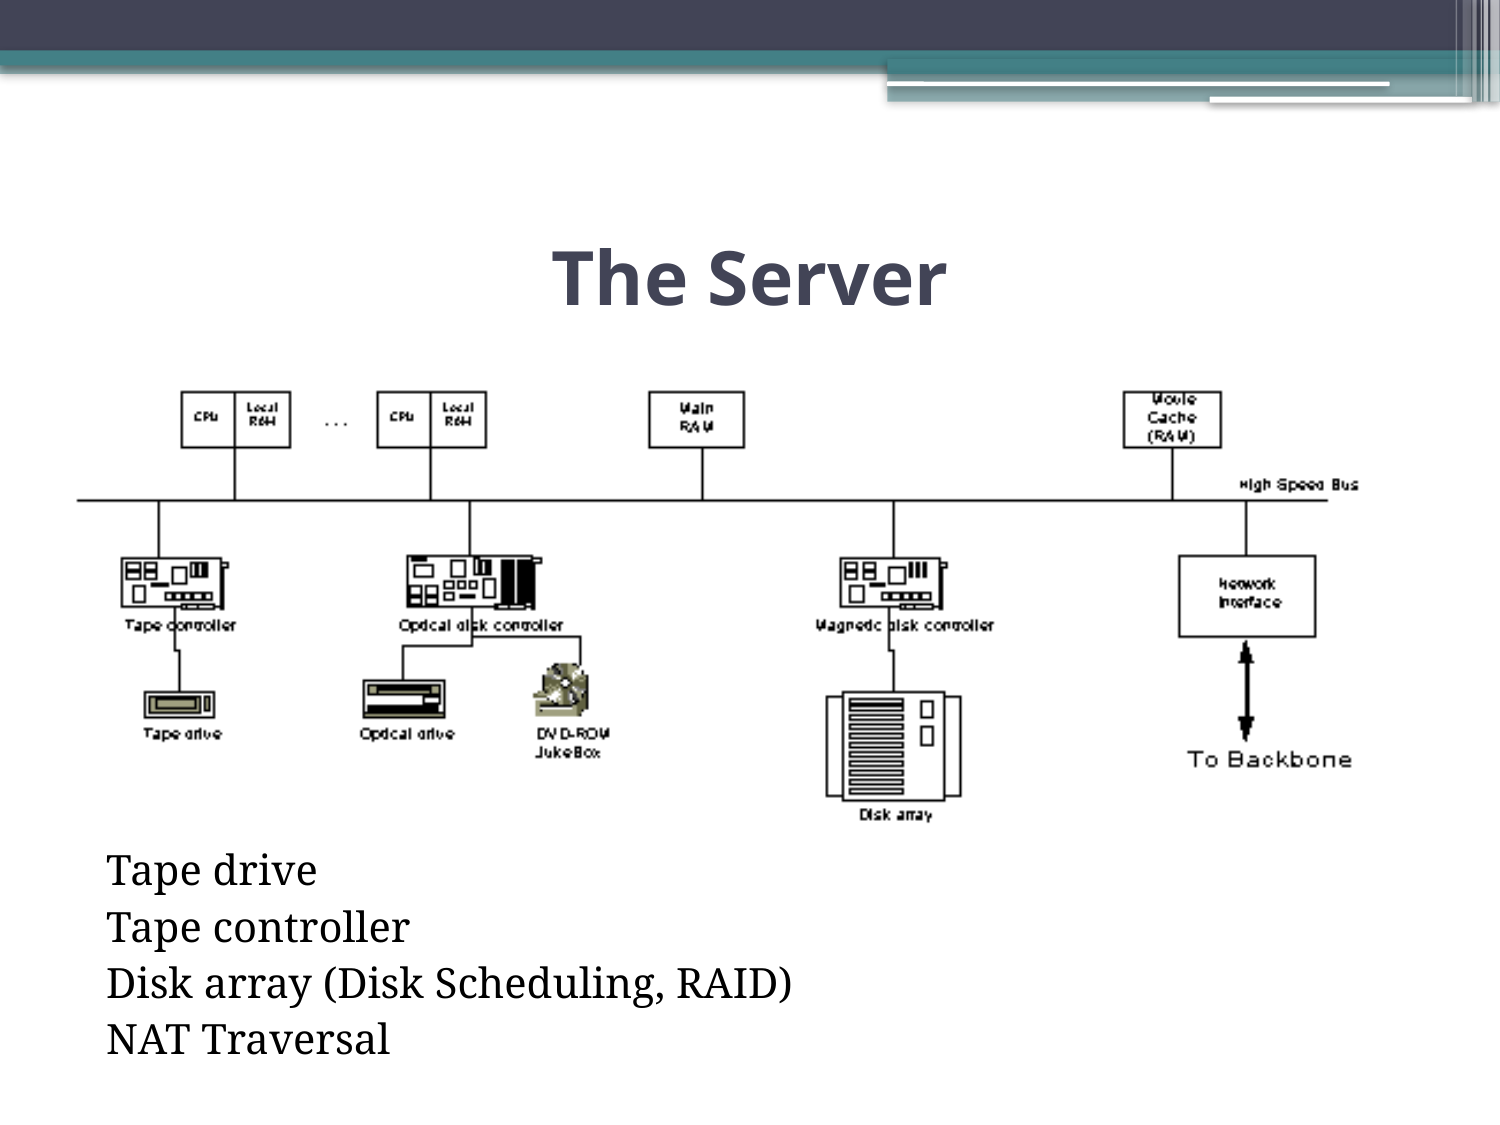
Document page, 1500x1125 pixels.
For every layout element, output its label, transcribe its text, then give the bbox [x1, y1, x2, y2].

list Tape drive Tape controller Disk array (Disk Scheduling, RAID) NAT Traversal [73, 846, 988, 1075]
title The Server [75, 187, 1425, 363]
picture [73, 387, 1401, 837]
